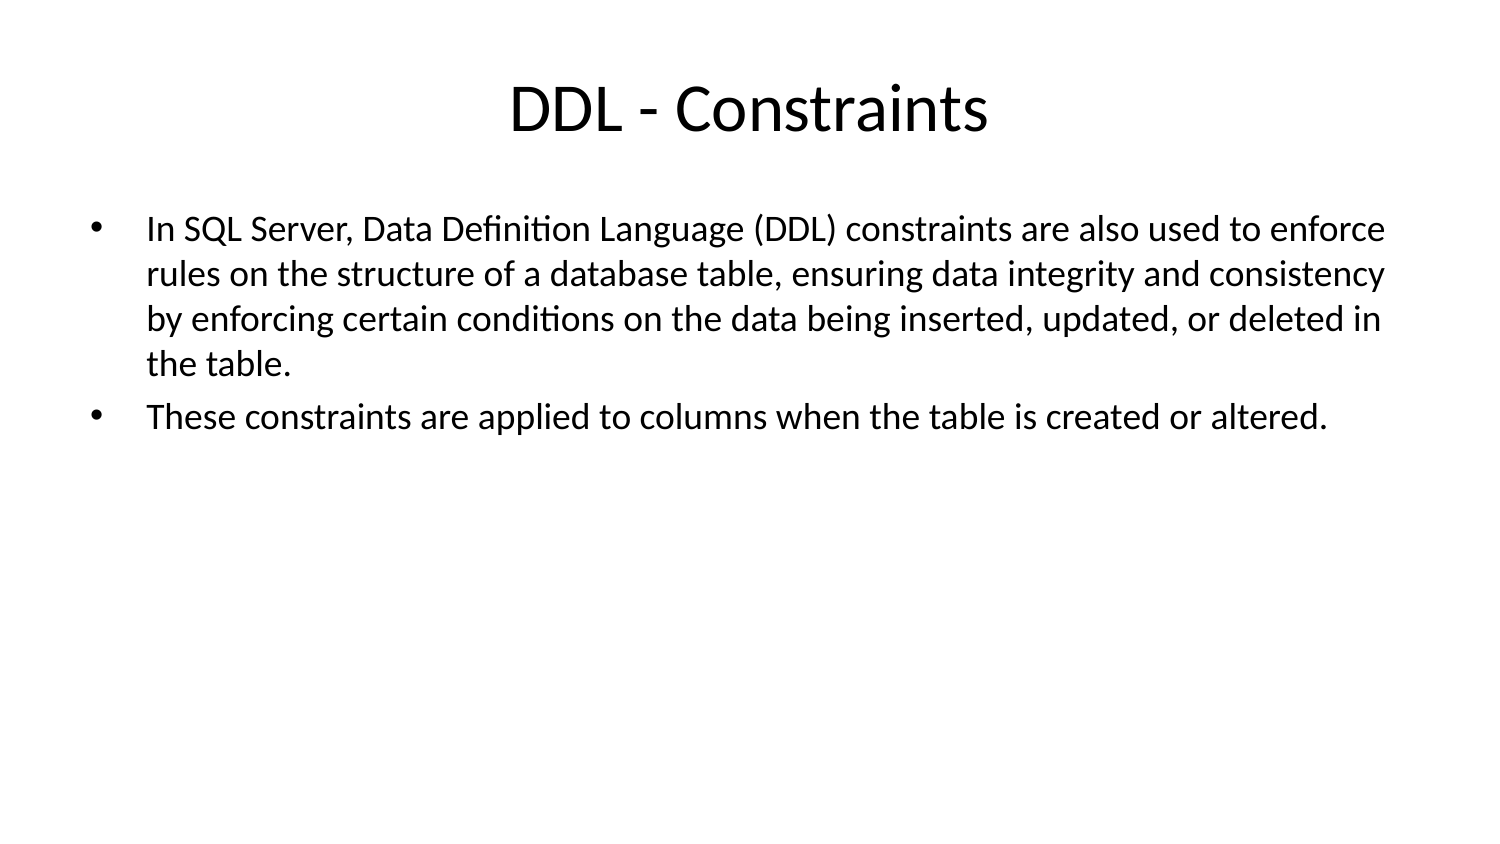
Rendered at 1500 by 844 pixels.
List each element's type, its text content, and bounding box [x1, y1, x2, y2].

list In SQL Server, Data Definition Language (DDL) constraints are also used to enforce rules on the structure of a database table, ensuring data integrity and consistency by enforcing certain conditions on the data being inserted, updated, or deleted in the table. These constraints are applied to columns when the table is created or altered. [75, 196, 1425, 754]
title DDL - Constraints [75, 33, 1425, 175]
